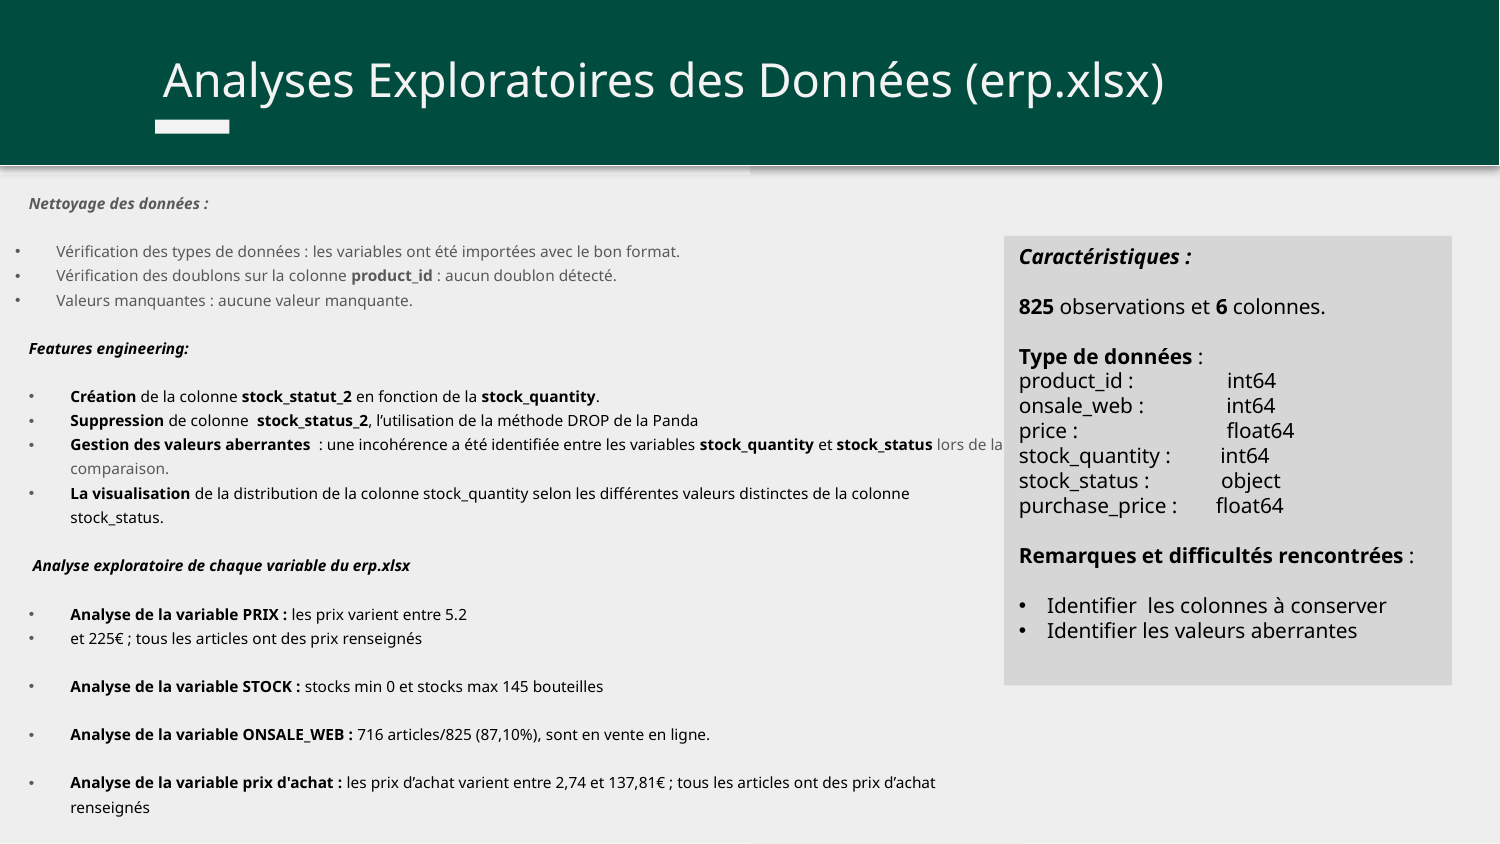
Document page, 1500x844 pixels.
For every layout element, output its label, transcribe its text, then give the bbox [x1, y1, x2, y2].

list Nettoyage des données : Vérification des types de données : les variables ont été importées avec le bon format. Vérification des doublons sur la colonne product_id : aucun doublon détecté. Valeurs manquantes : aucune valeur manquante. Features engineering: Création de la colonne stock_statut_2 en fonction de la stock_quantity. Suppression de colonne stock_status_2, l’utilisation de la méthode DROP de la Panda Gestion des valeurs aberrantes : une incohérence a été identifiée entre les variables stock_quantity et stock_status lors de la comparaison. La visualisation de la distribution de la colonne stock_quantity selon les différentes valeurs distinctes de la colonne stock_status. Analyse exploratoire de chaque variable du erp.xlsx Analyse de la variable PRIX : les prix varient entre 5.2 et 225€ ; tous les articles ont des prix renseignés Analyse de la variable STOCK : stocks min 0 et stocks max 145 bouteilles Analyse de la variable ONSALE_WEB : 716 articles/825 (87,10%), sont en vente en ligne. Analyse de la variable prix d'achat : les prix d’achat varient entre 2,74 et 137,81€ ; tous les articles ont des prix d’achat renseignés [0, 174, 1022, 844]
text_box [0, 0, 1500, 166]
text_box Caractéristiques : 825 observations et 6 colonnes. Type de données : product_id : int64 onsale_web : int64 price : float64 stock_quantity : int64 stock_status : object purchase_price : float64 Remarques et difficultés rencontrées : Identifier les colonnes à conserver Identifier les valeurs aberrantes [1004, 235, 1452, 686]
text_box Analyses Exploratoires des Données (erp.xlsx) [147, 32, 1500, 127]
text_box [155, 119, 230, 134]
